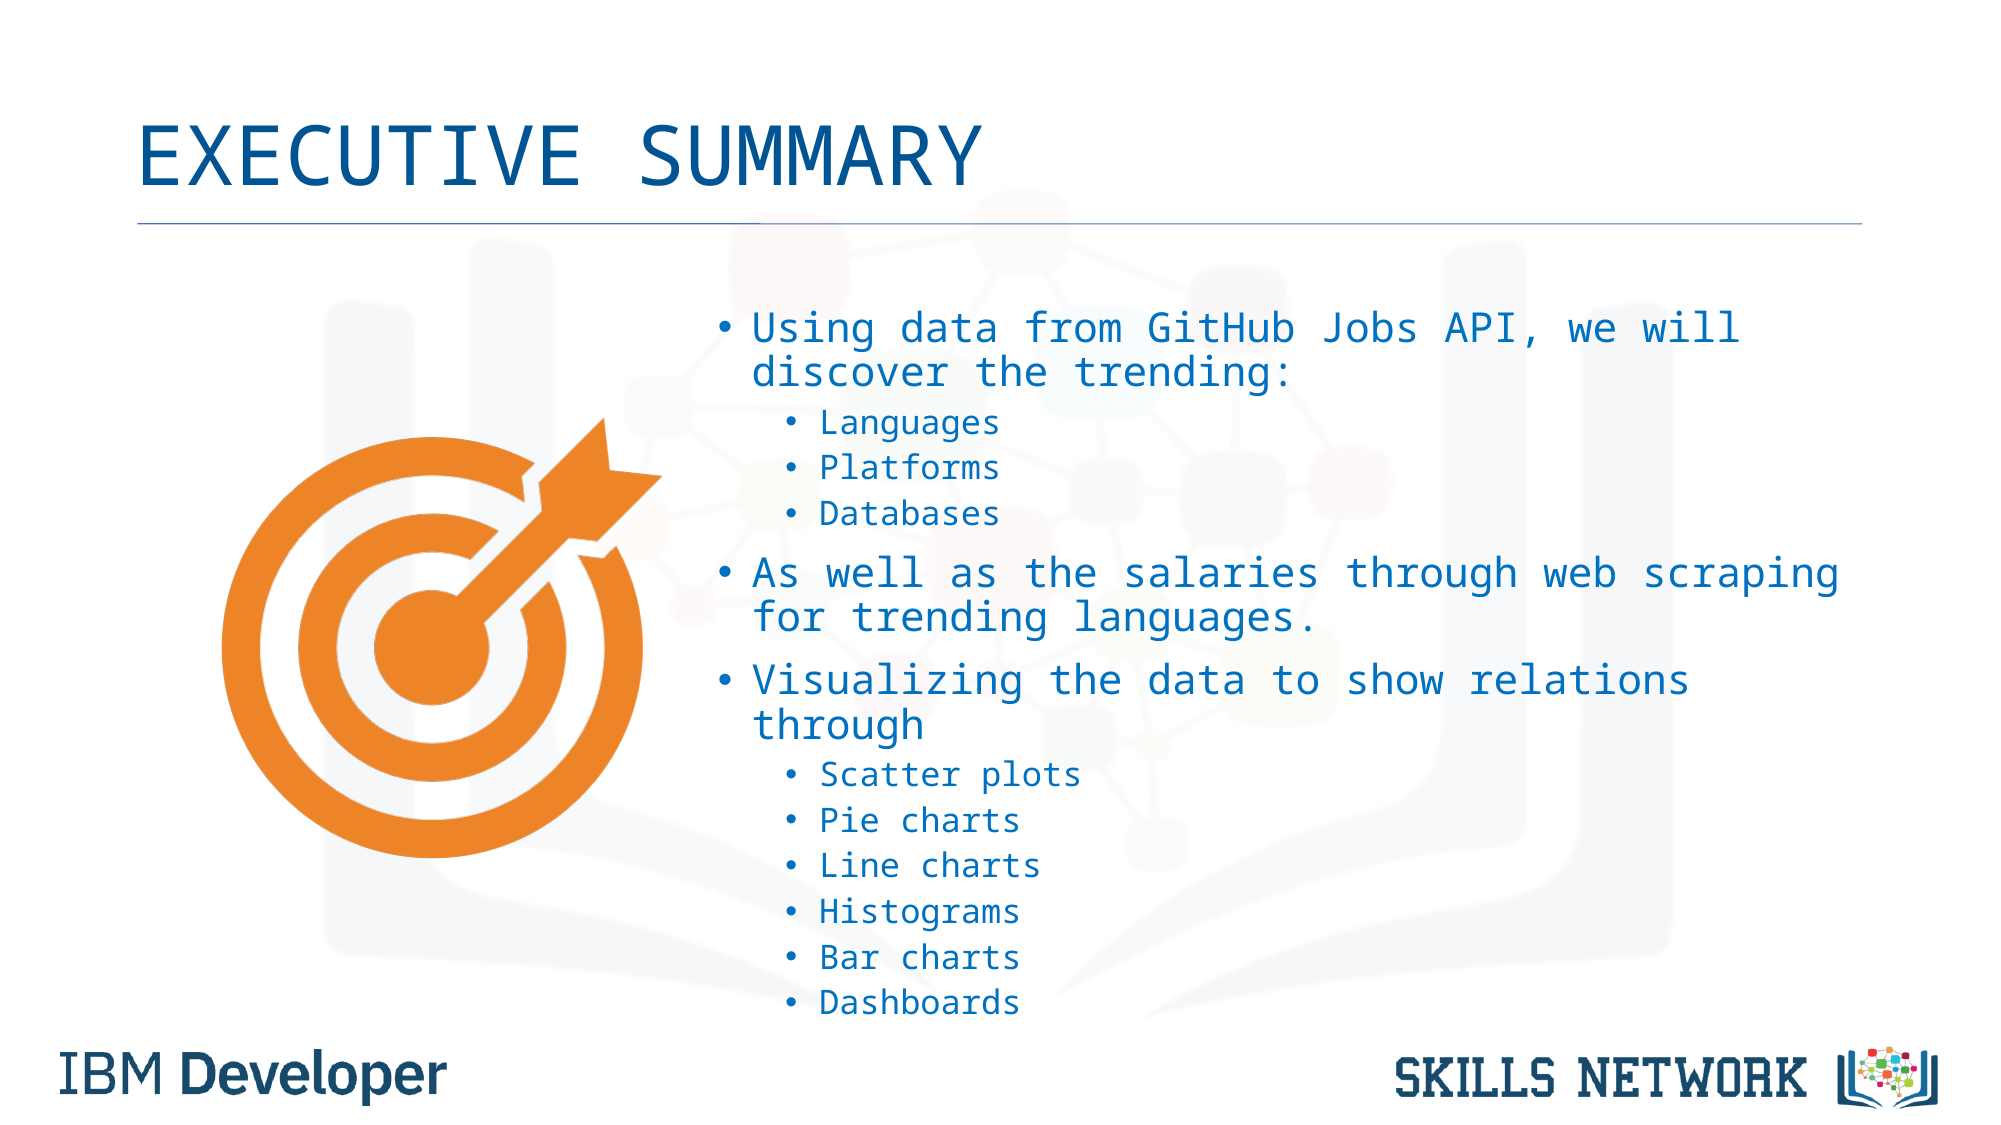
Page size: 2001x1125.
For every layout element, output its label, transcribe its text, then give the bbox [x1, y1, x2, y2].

picture [1390, 1045, 1945, 1111]
title EXECUTIVE SUMMARY [120, 50, 1526, 268]
picture [178, 377, 703, 902]
list Using data from GitHub Jobs API, we will discover the trending: Languages Platforms Databases As well as the salaries through web scraping for trending languages. Visualizing the data to show relations through Scatter plots Pie charts Line charts Histograms Bar charts Dashboards [702, 299, 1863, 1032]
picture [55, 1045, 459, 1108]
